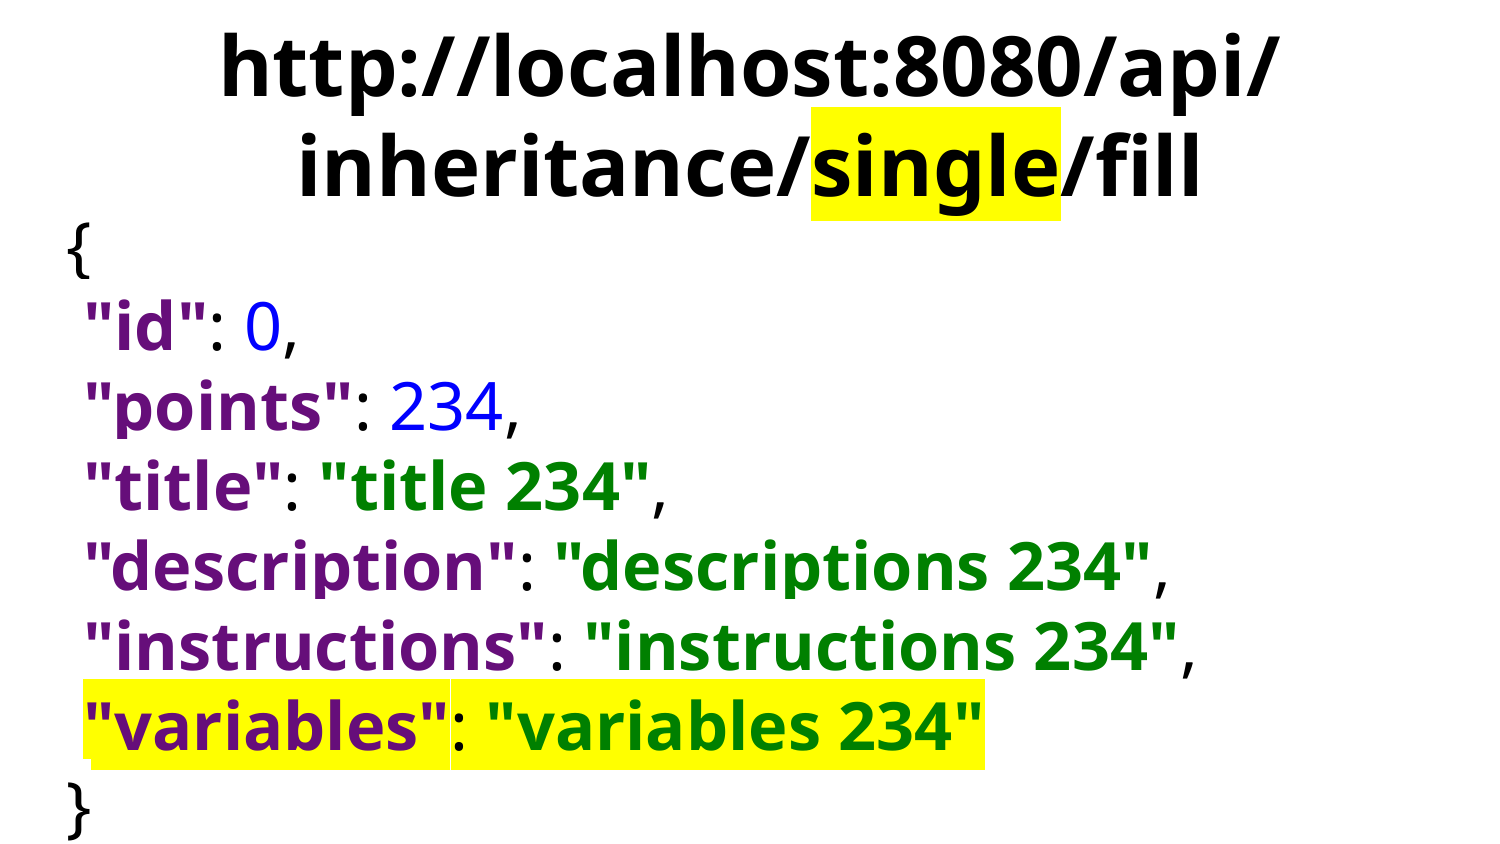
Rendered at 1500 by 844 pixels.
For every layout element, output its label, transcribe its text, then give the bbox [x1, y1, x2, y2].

title http://localhost:8080/api/inheritance/single/fill [51, 0, 1449, 116]
list { "id": 0, "points": 234, "title": "title 234", "description": "descriptions 234", "instructions": "instructions 234", "variables": "variables 234" } [51, 189, 1480, 830]
